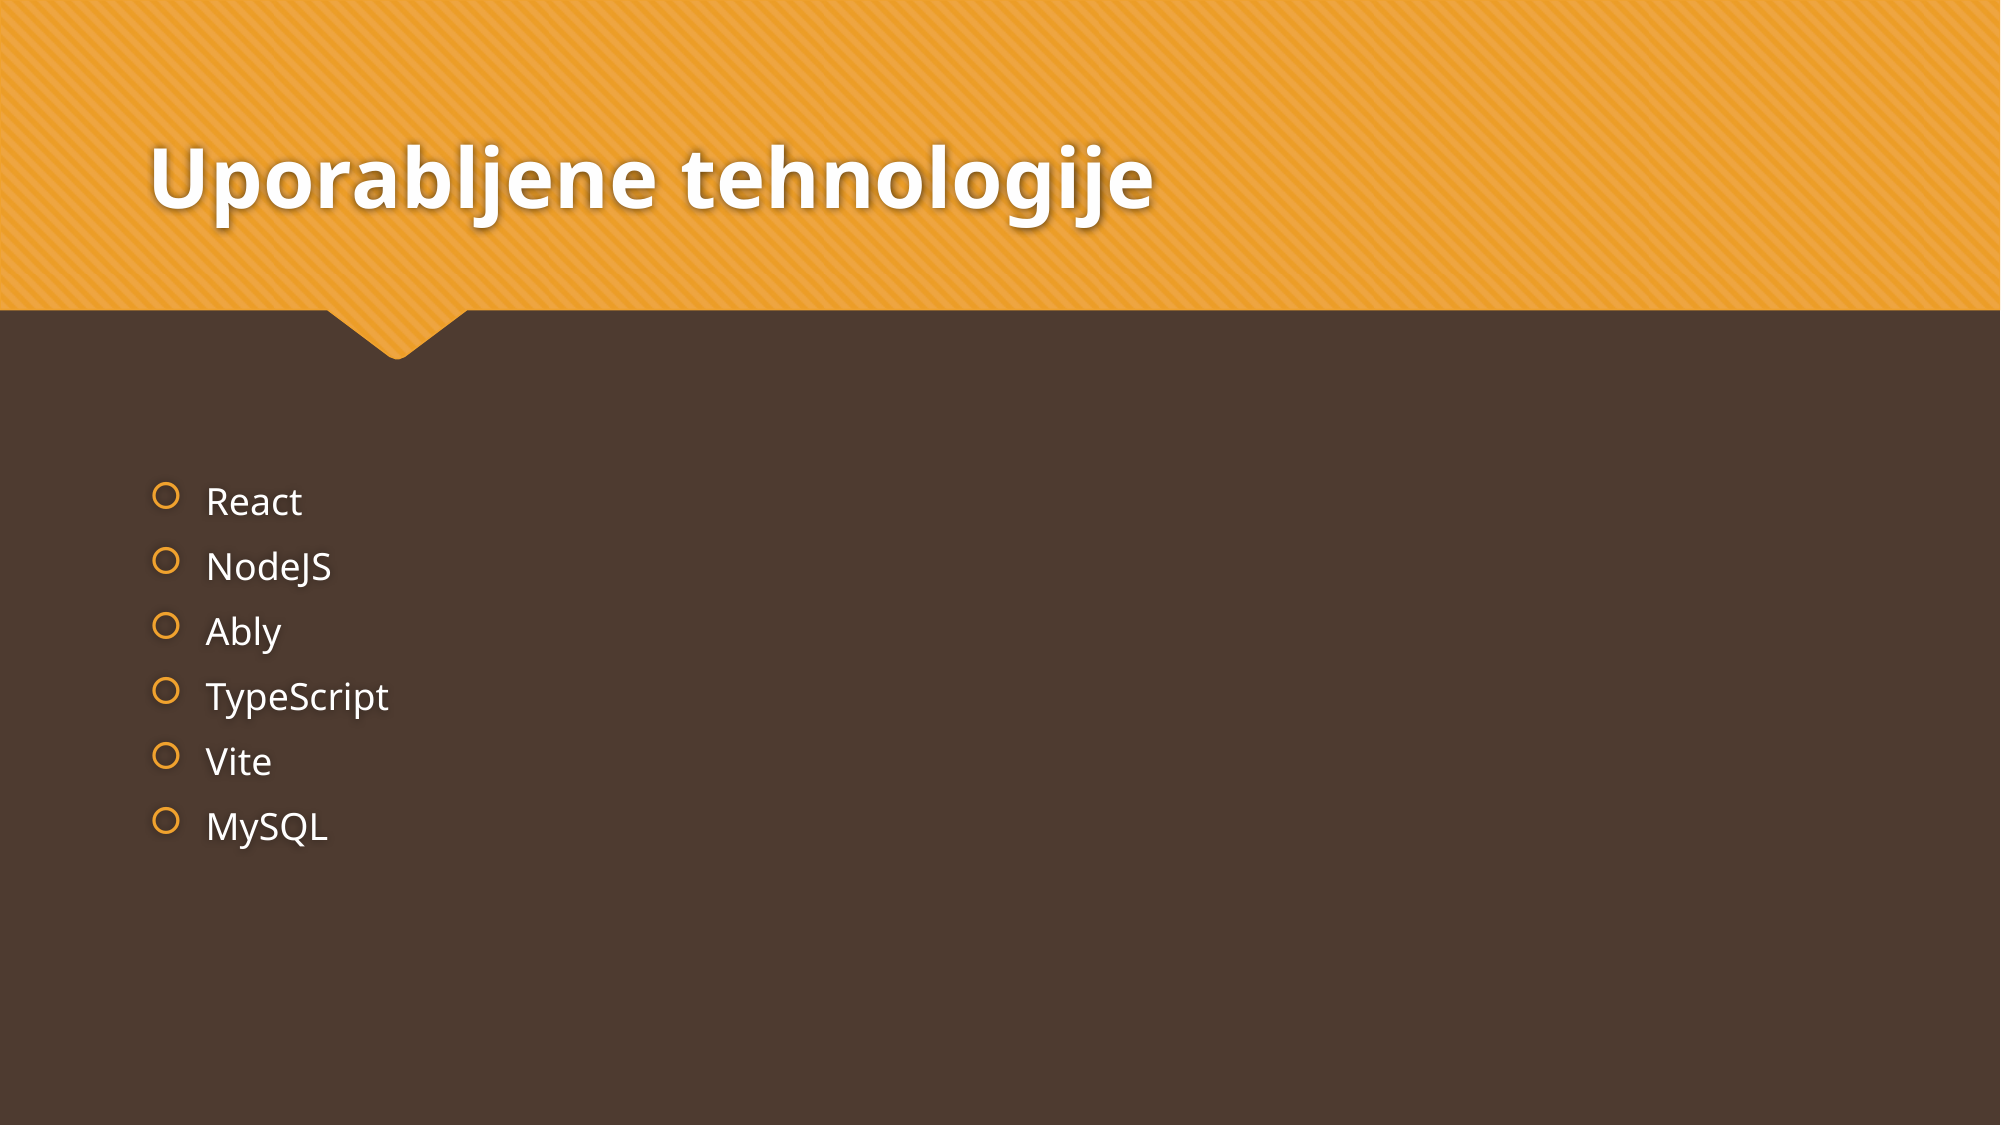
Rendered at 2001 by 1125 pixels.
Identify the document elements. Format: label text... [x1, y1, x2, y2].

title Uporabljene tehnologije [132, 73, 1868, 233]
list React NodeJS Ably TypeScript Vite MySQL [134, 364, 1866, 962]
